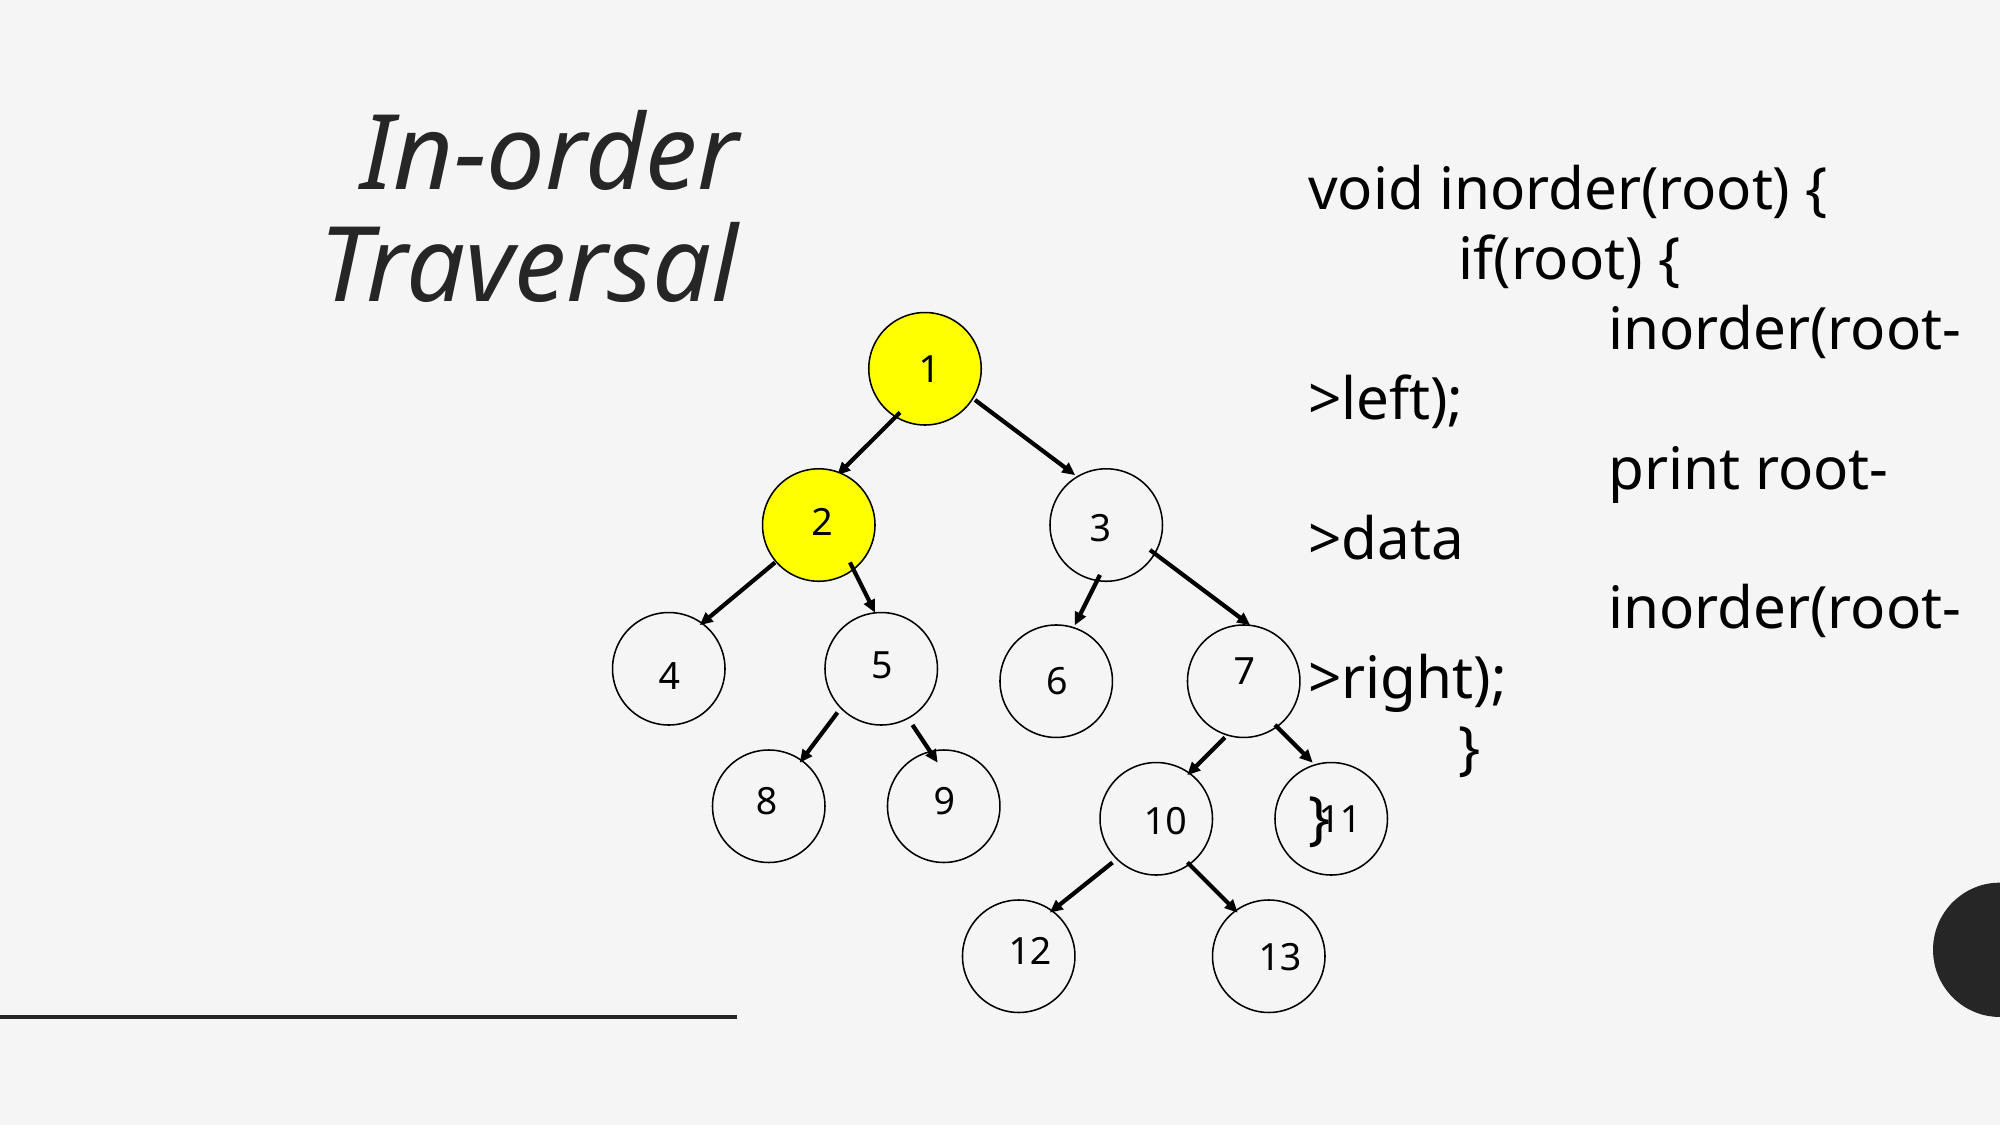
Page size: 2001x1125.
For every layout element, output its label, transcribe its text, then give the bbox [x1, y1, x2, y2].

text_box 8 [741, 769, 817, 830]
text_box [1187, 862, 1237, 912]
text_box [1188, 737, 1226, 774]
title In-order Traversal [125, 91, 754, 905]
text_box [712, 750, 826, 863]
text_box 5 [856, 633, 932, 693]
text_box 9 [918, 769, 994, 830]
text_box [999, 624, 1106, 738]
text_box [762, 468, 869, 582]
text_box [1212, 900, 1317, 1013]
text_box [1319, 930, 1326, 982]
text_box [1150, 549, 1250, 625]
text_box [1275, 777, 1372, 876]
text_box [1100, 762, 1213, 876]
text_box [868, 312, 973, 426]
text_box [887, 750, 1000, 863]
text_box [1050, 468, 1163, 582]
text_box [1107, 657, 1113, 706]
text_box [1074, 574, 1101, 625]
text_box [612, 612, 726, 726]
text_box 10 [1129, 790, 1205, 850]
text_box void inorder(root) { if(root) { inorder(root->left); print root->data inorder(root->right); } } [1293, 143, 2000, 858]
text_box 3 [1074, 496, 1150, 557]
text_box 4 [643, 644, 719, 704]
text_box [1187, 624, 1293, 738]
text_box [701, 562, 776, 624]
text_box 7 [1218, 639, 1293, 700]
text_box [825, 612, 938, 726]
text_box 6 [1031, 649, 1107, 709]
text_box 12 [993, 919, 1069, 980]
text_box [838, 412, 901, 474]
text_box [962, 900, 1075, 1013]
text_box [1051, 862, 1113, 912]
text_box [974, 399, 1075, 475]
text_box 1 [903, 337, 979, 398]
text_box [800, 712, 838, 761]
text_box [872, 506, 876, 544]
text_box 2 [796, 490, 872, 551]
text_box 13 [1243, 925, 1319, 986]
text_box [849, 562, 875, 612]
